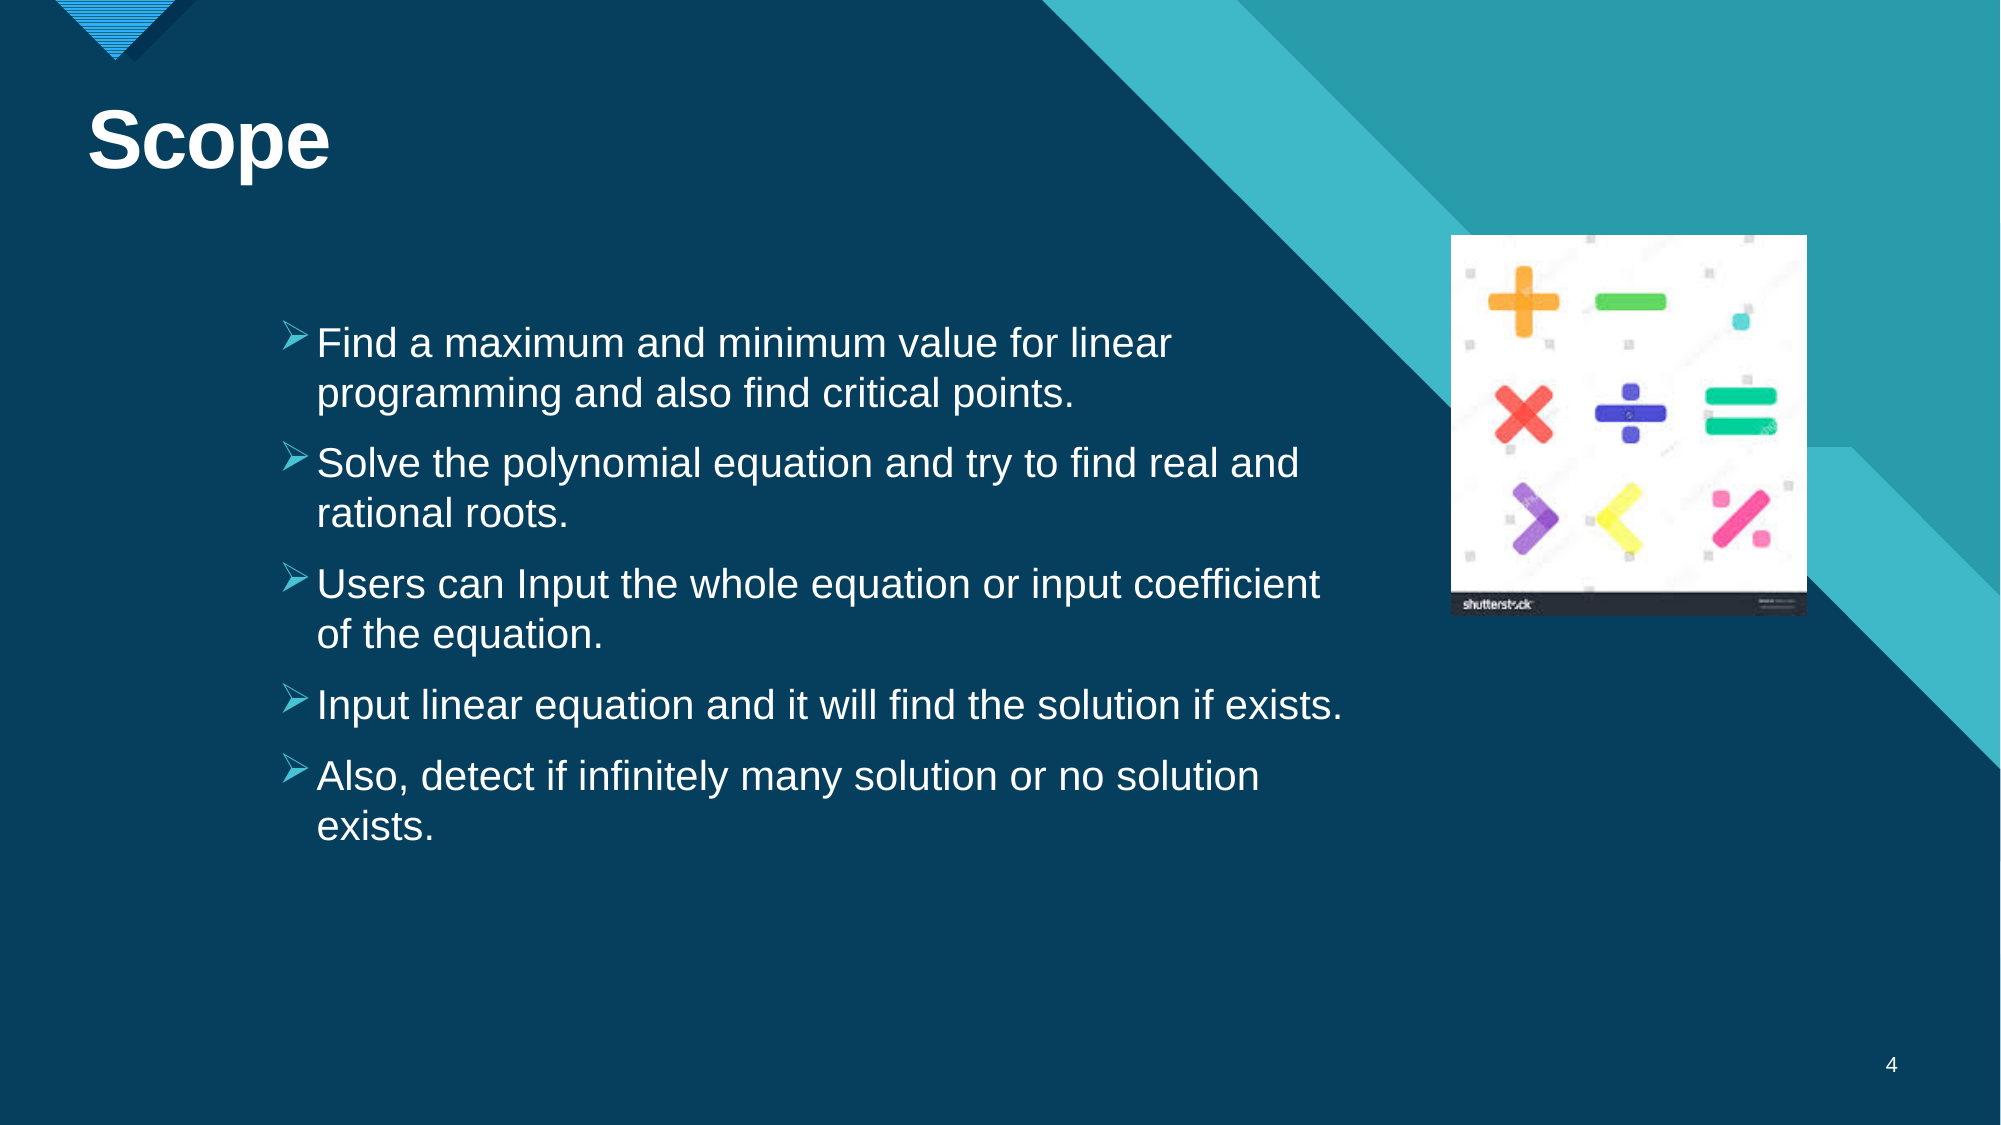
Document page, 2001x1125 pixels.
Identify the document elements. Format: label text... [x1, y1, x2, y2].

picture [1451, 235, 1808, 615]
title Scope [72, 89, 1913, 196]
list Find a maximum and minimum value for linear programming and also find critical points. Solve the polynomial equation and try to find real and rational roots. Users can Input the whole equation or input coefficient of the equation. Input linear equation and it will find the solution if exists. Also, detect if infinitely many solution or no solution exists. [264, 307, 1367, 980]
slide_number 4 [1845, 1035, 1913, 1096]
